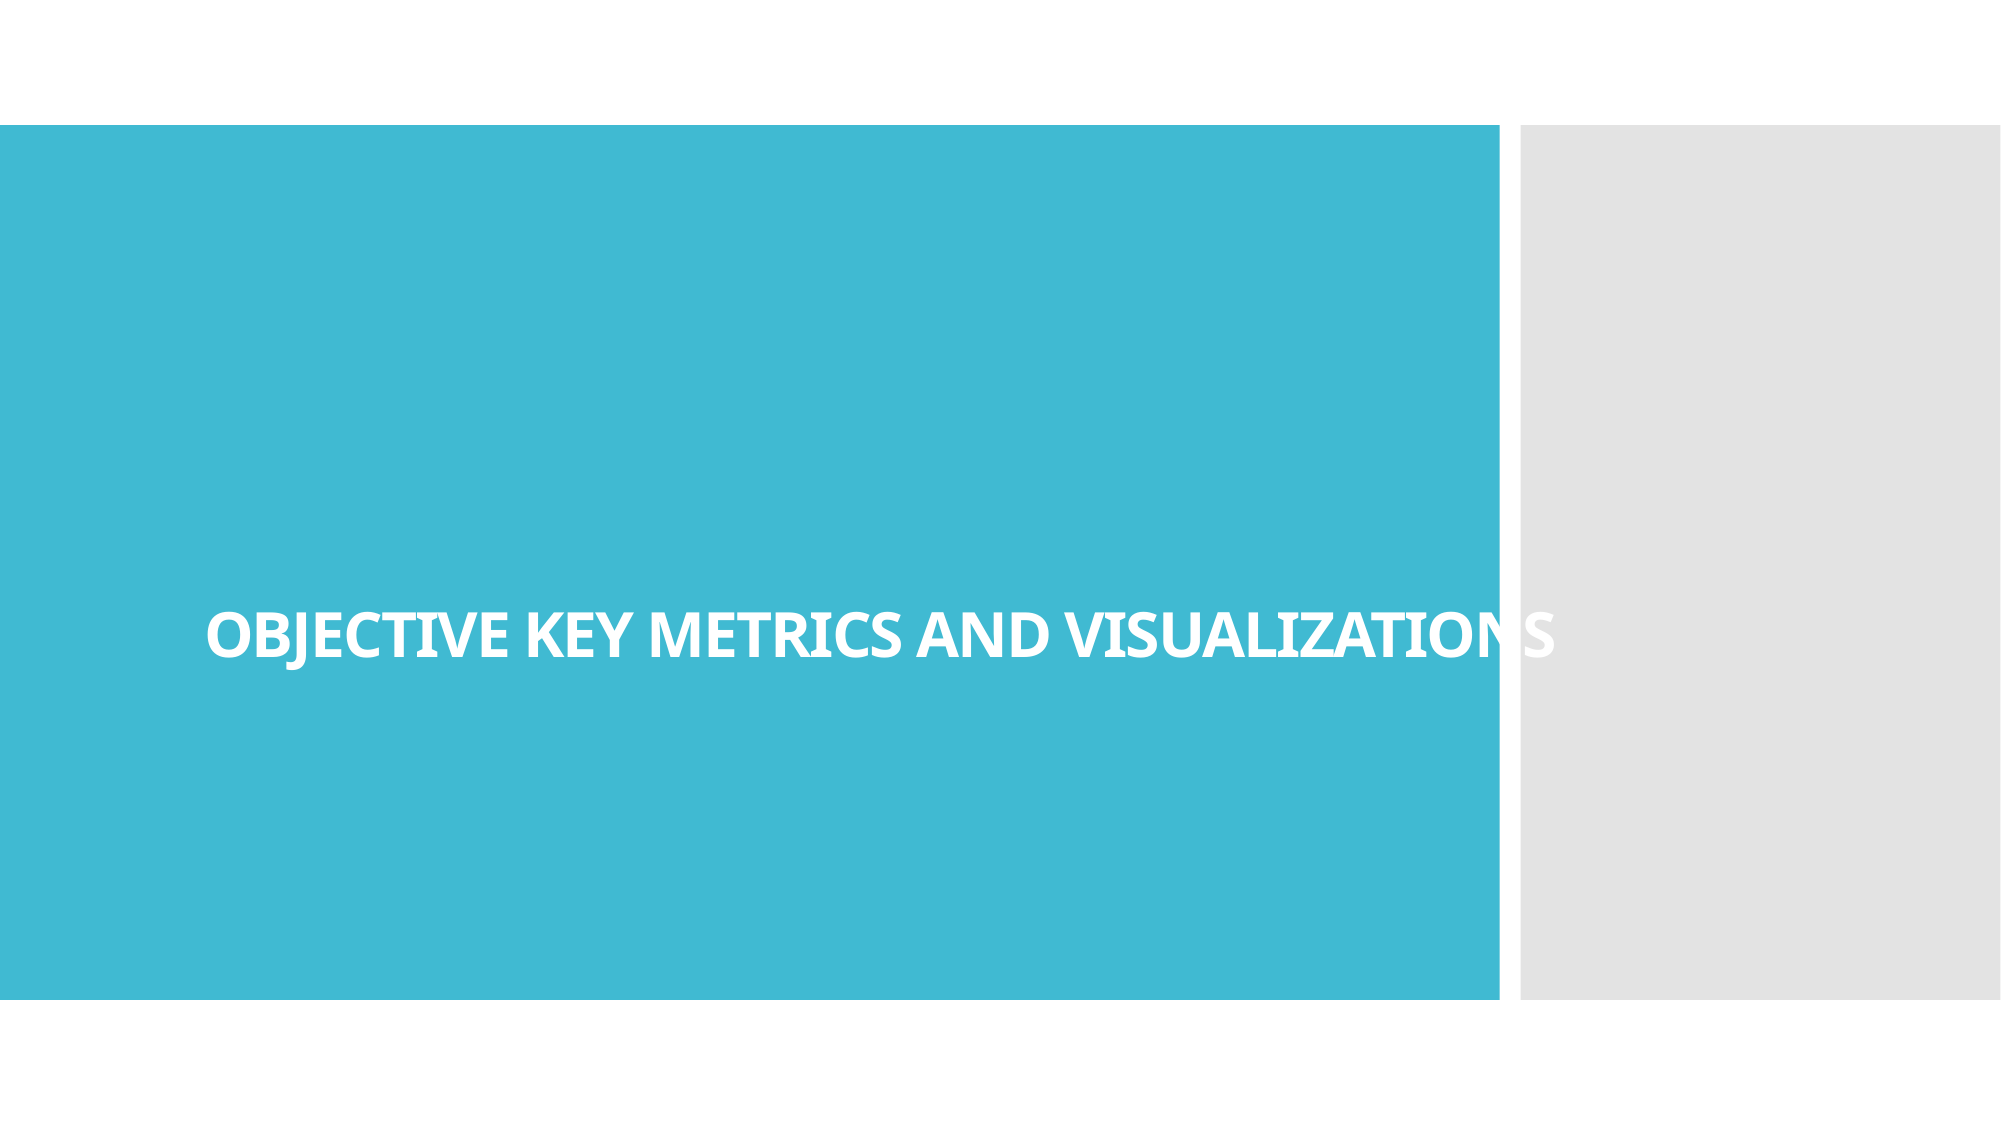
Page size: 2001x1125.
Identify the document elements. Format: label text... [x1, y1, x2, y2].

title OBJECTIVE KEY METRICS AND VISUALIZATIONS [189, 132, 1638, 679]
